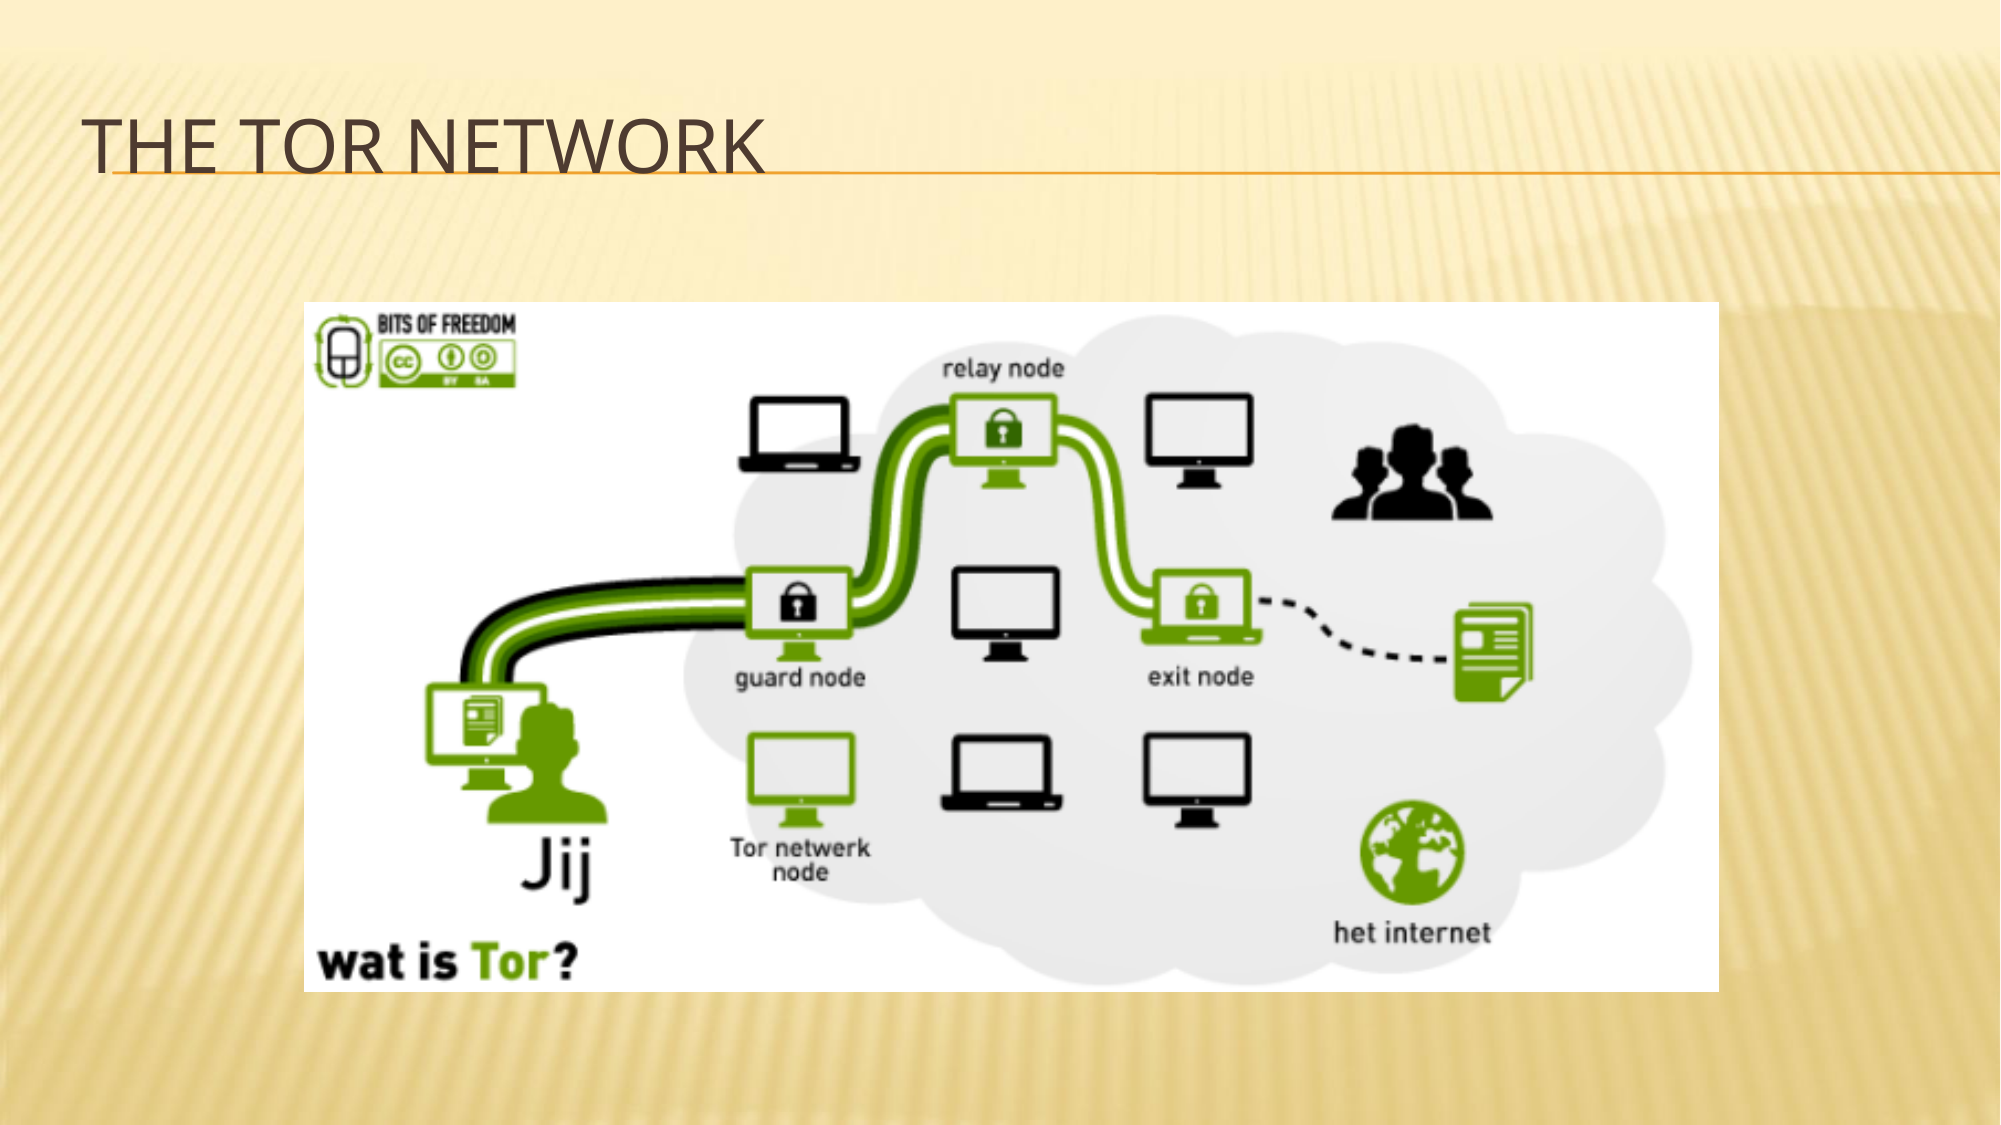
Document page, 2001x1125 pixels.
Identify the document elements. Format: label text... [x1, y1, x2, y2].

picture [0, 0, 2001, 1125]
title The TOR NETWORK [66, 75, 1967, 213]
